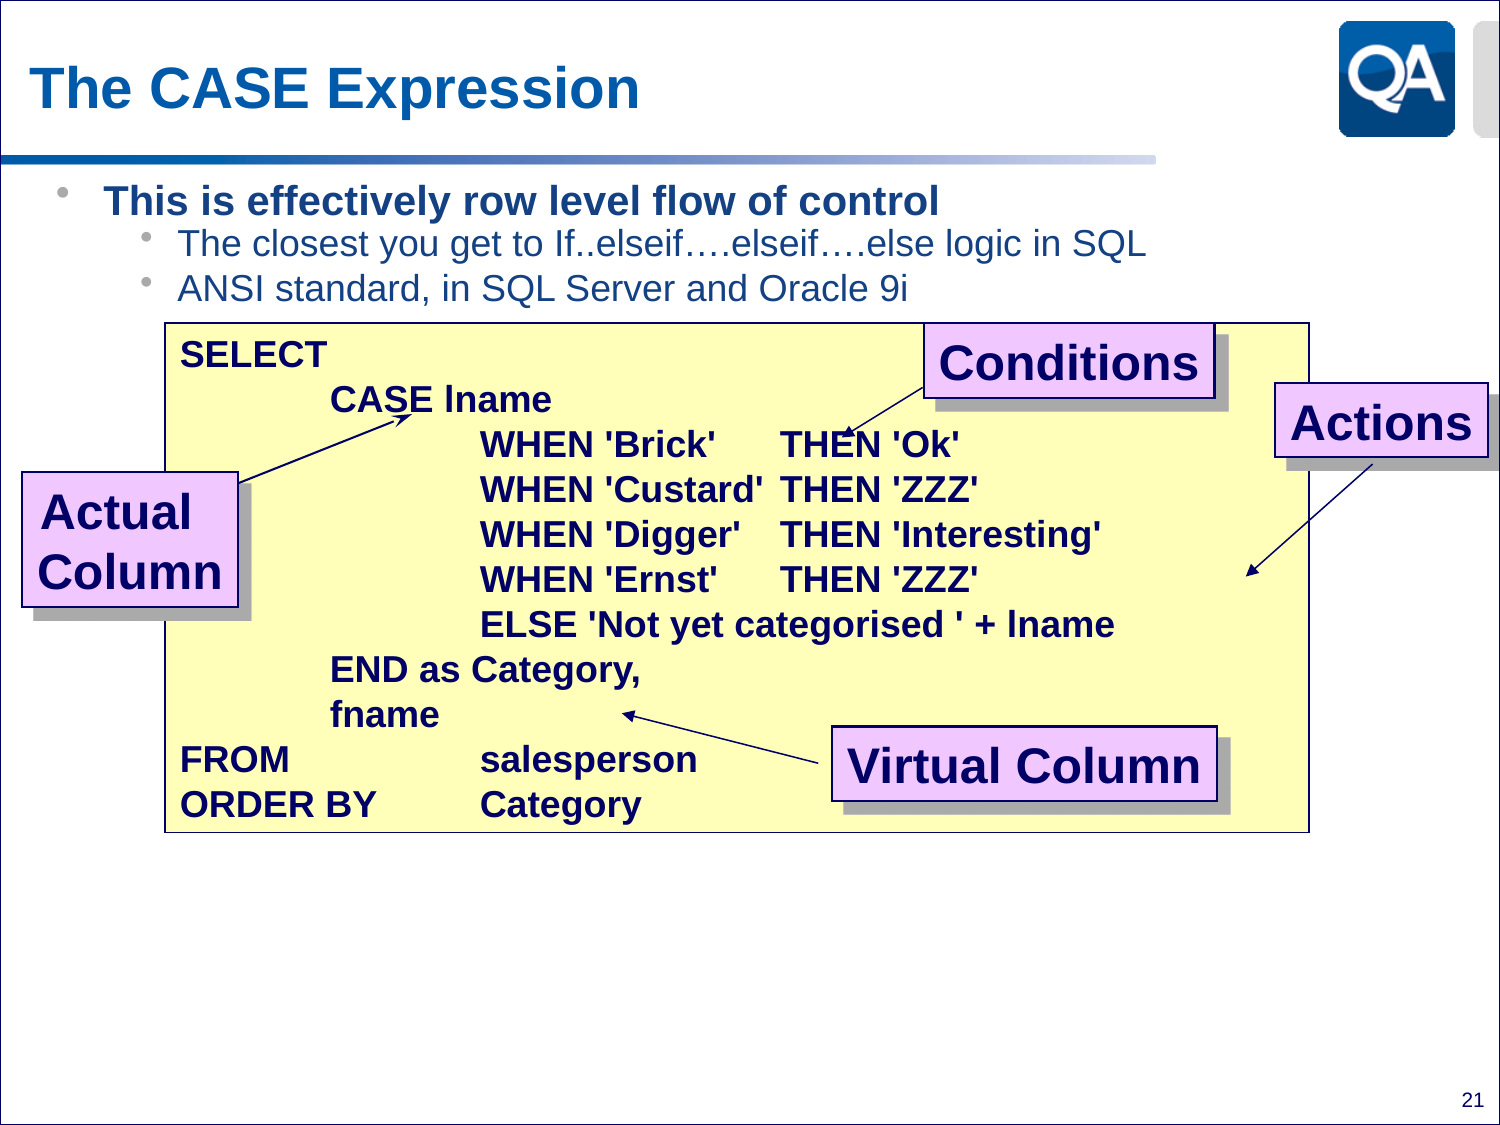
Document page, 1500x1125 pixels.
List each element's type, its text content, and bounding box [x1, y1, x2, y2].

title The CASE Expression [0, 0, 1500, 163]
text_box [0, 163, 1500, 1125]
